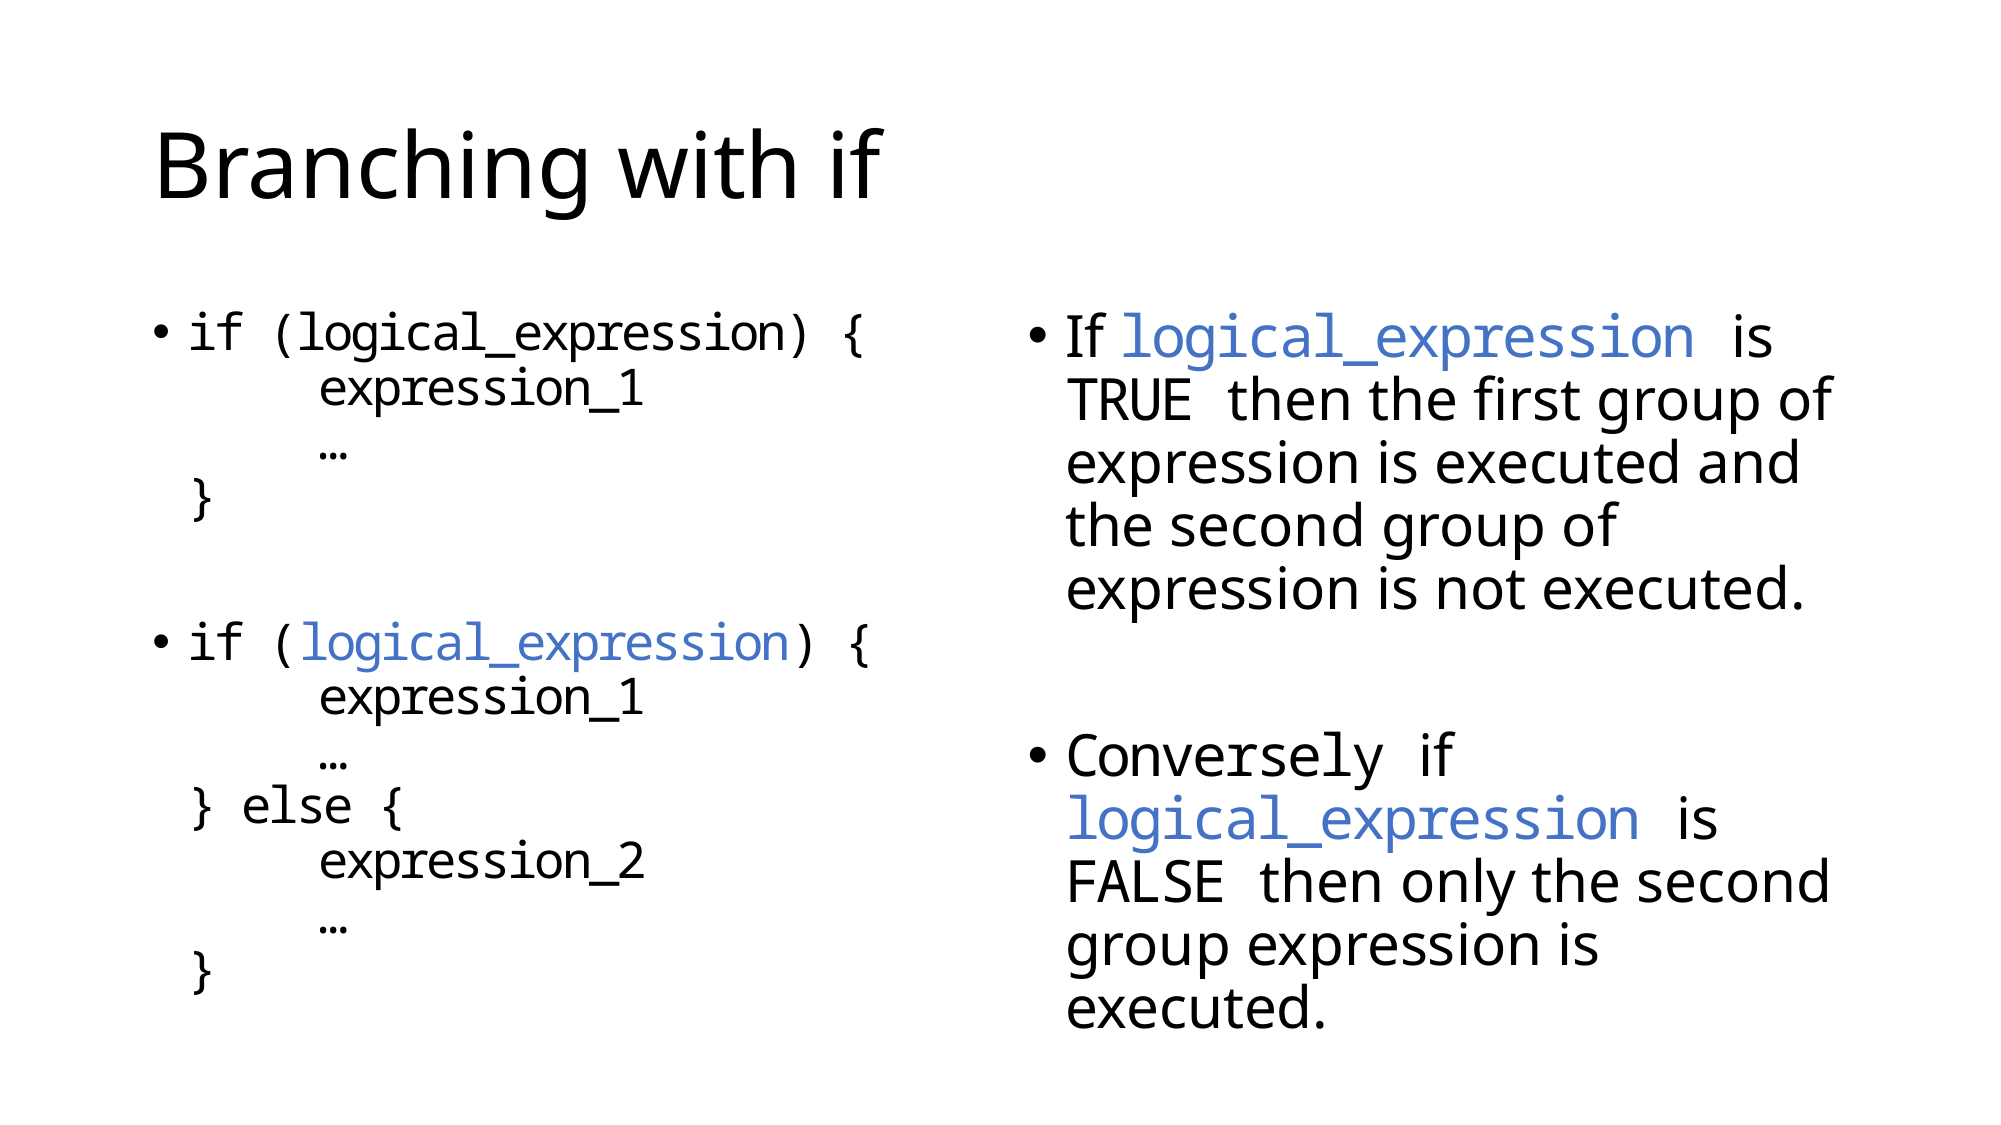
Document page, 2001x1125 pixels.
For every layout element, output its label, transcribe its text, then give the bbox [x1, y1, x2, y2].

title Branching with if [137, 59, 1863, 278]
list if (logical_expression) { expression_1 … } if (logical_expression) { expression_1 … } else { expression_2 … } [137, 299, 988, 1014]
list If logical_expression is TRUE then the first group of expression is executed and the second group of expression is not executed. Conversely if logical_expression is FALSE then only the second group expression is executed. [1012, 299, 1863, 1014]
